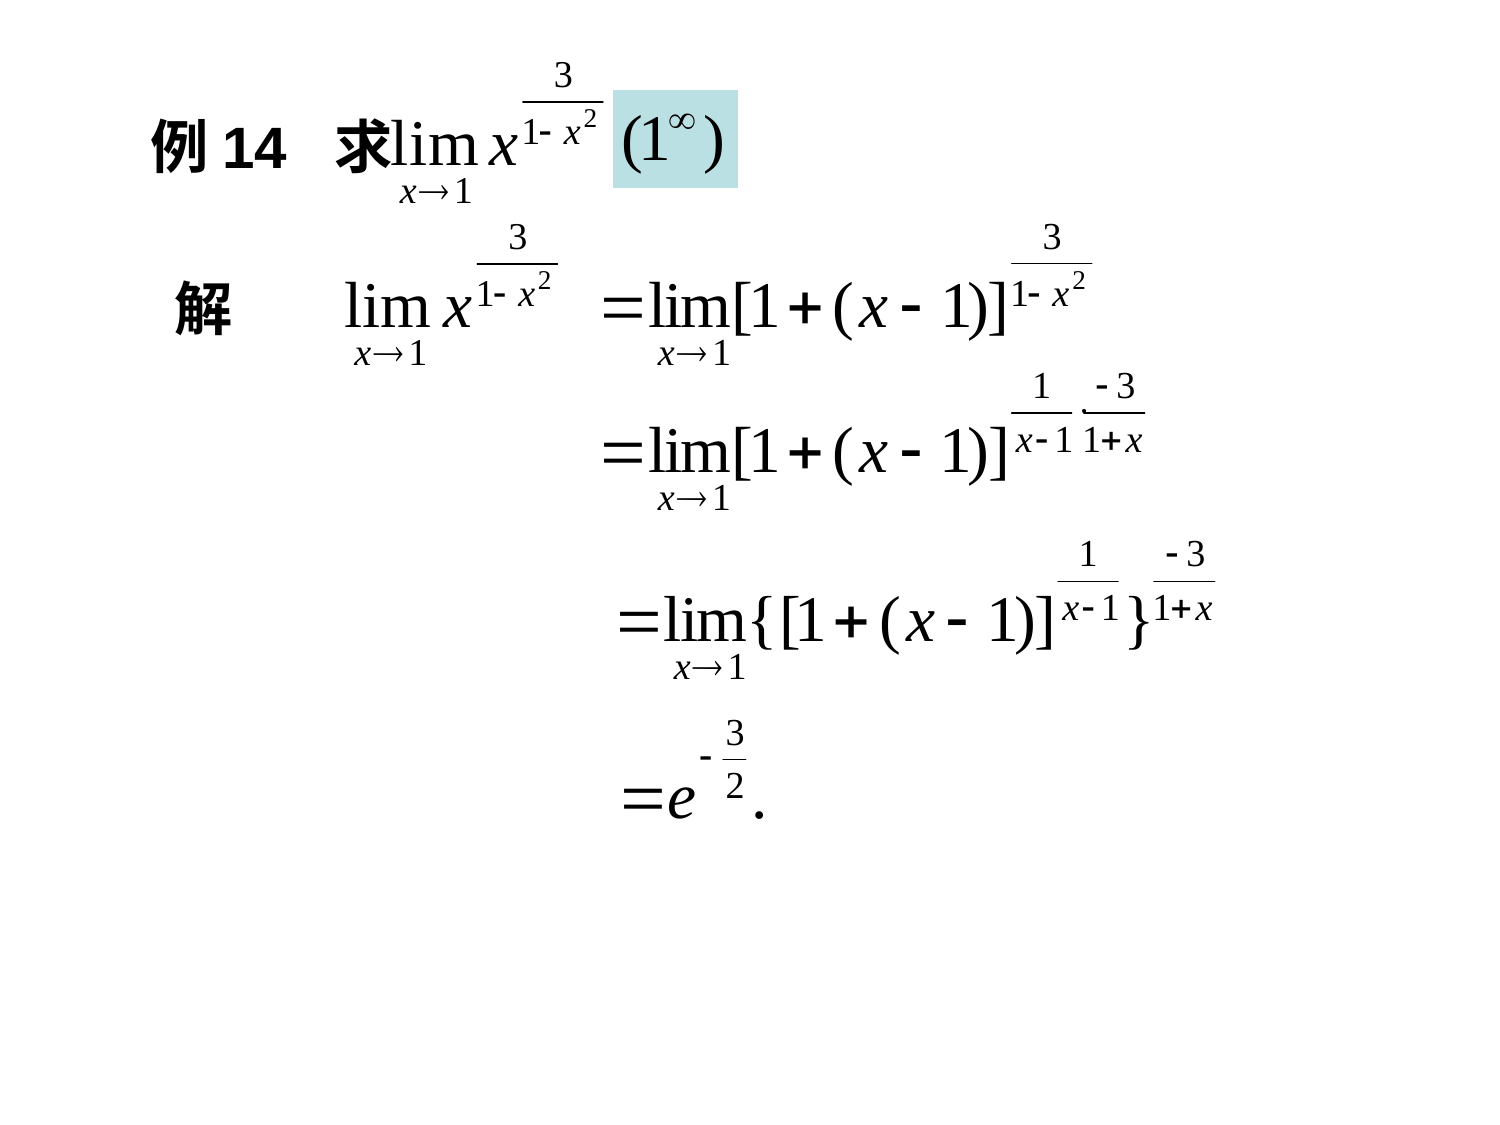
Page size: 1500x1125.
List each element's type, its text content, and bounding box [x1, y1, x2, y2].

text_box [577, 207, 1106, 358]
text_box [370, 46, 632, 208]
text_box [592, 526, 1231, 696]
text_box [612, 89, 739, 188]
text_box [324, 207, 570, 382]
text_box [577, 358, 1161, 528]
text_box 解 [159, 264, 313, 350]
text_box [596, 704, 777, 847]
text_box 例14 求 [135, 103, 365, 188]
